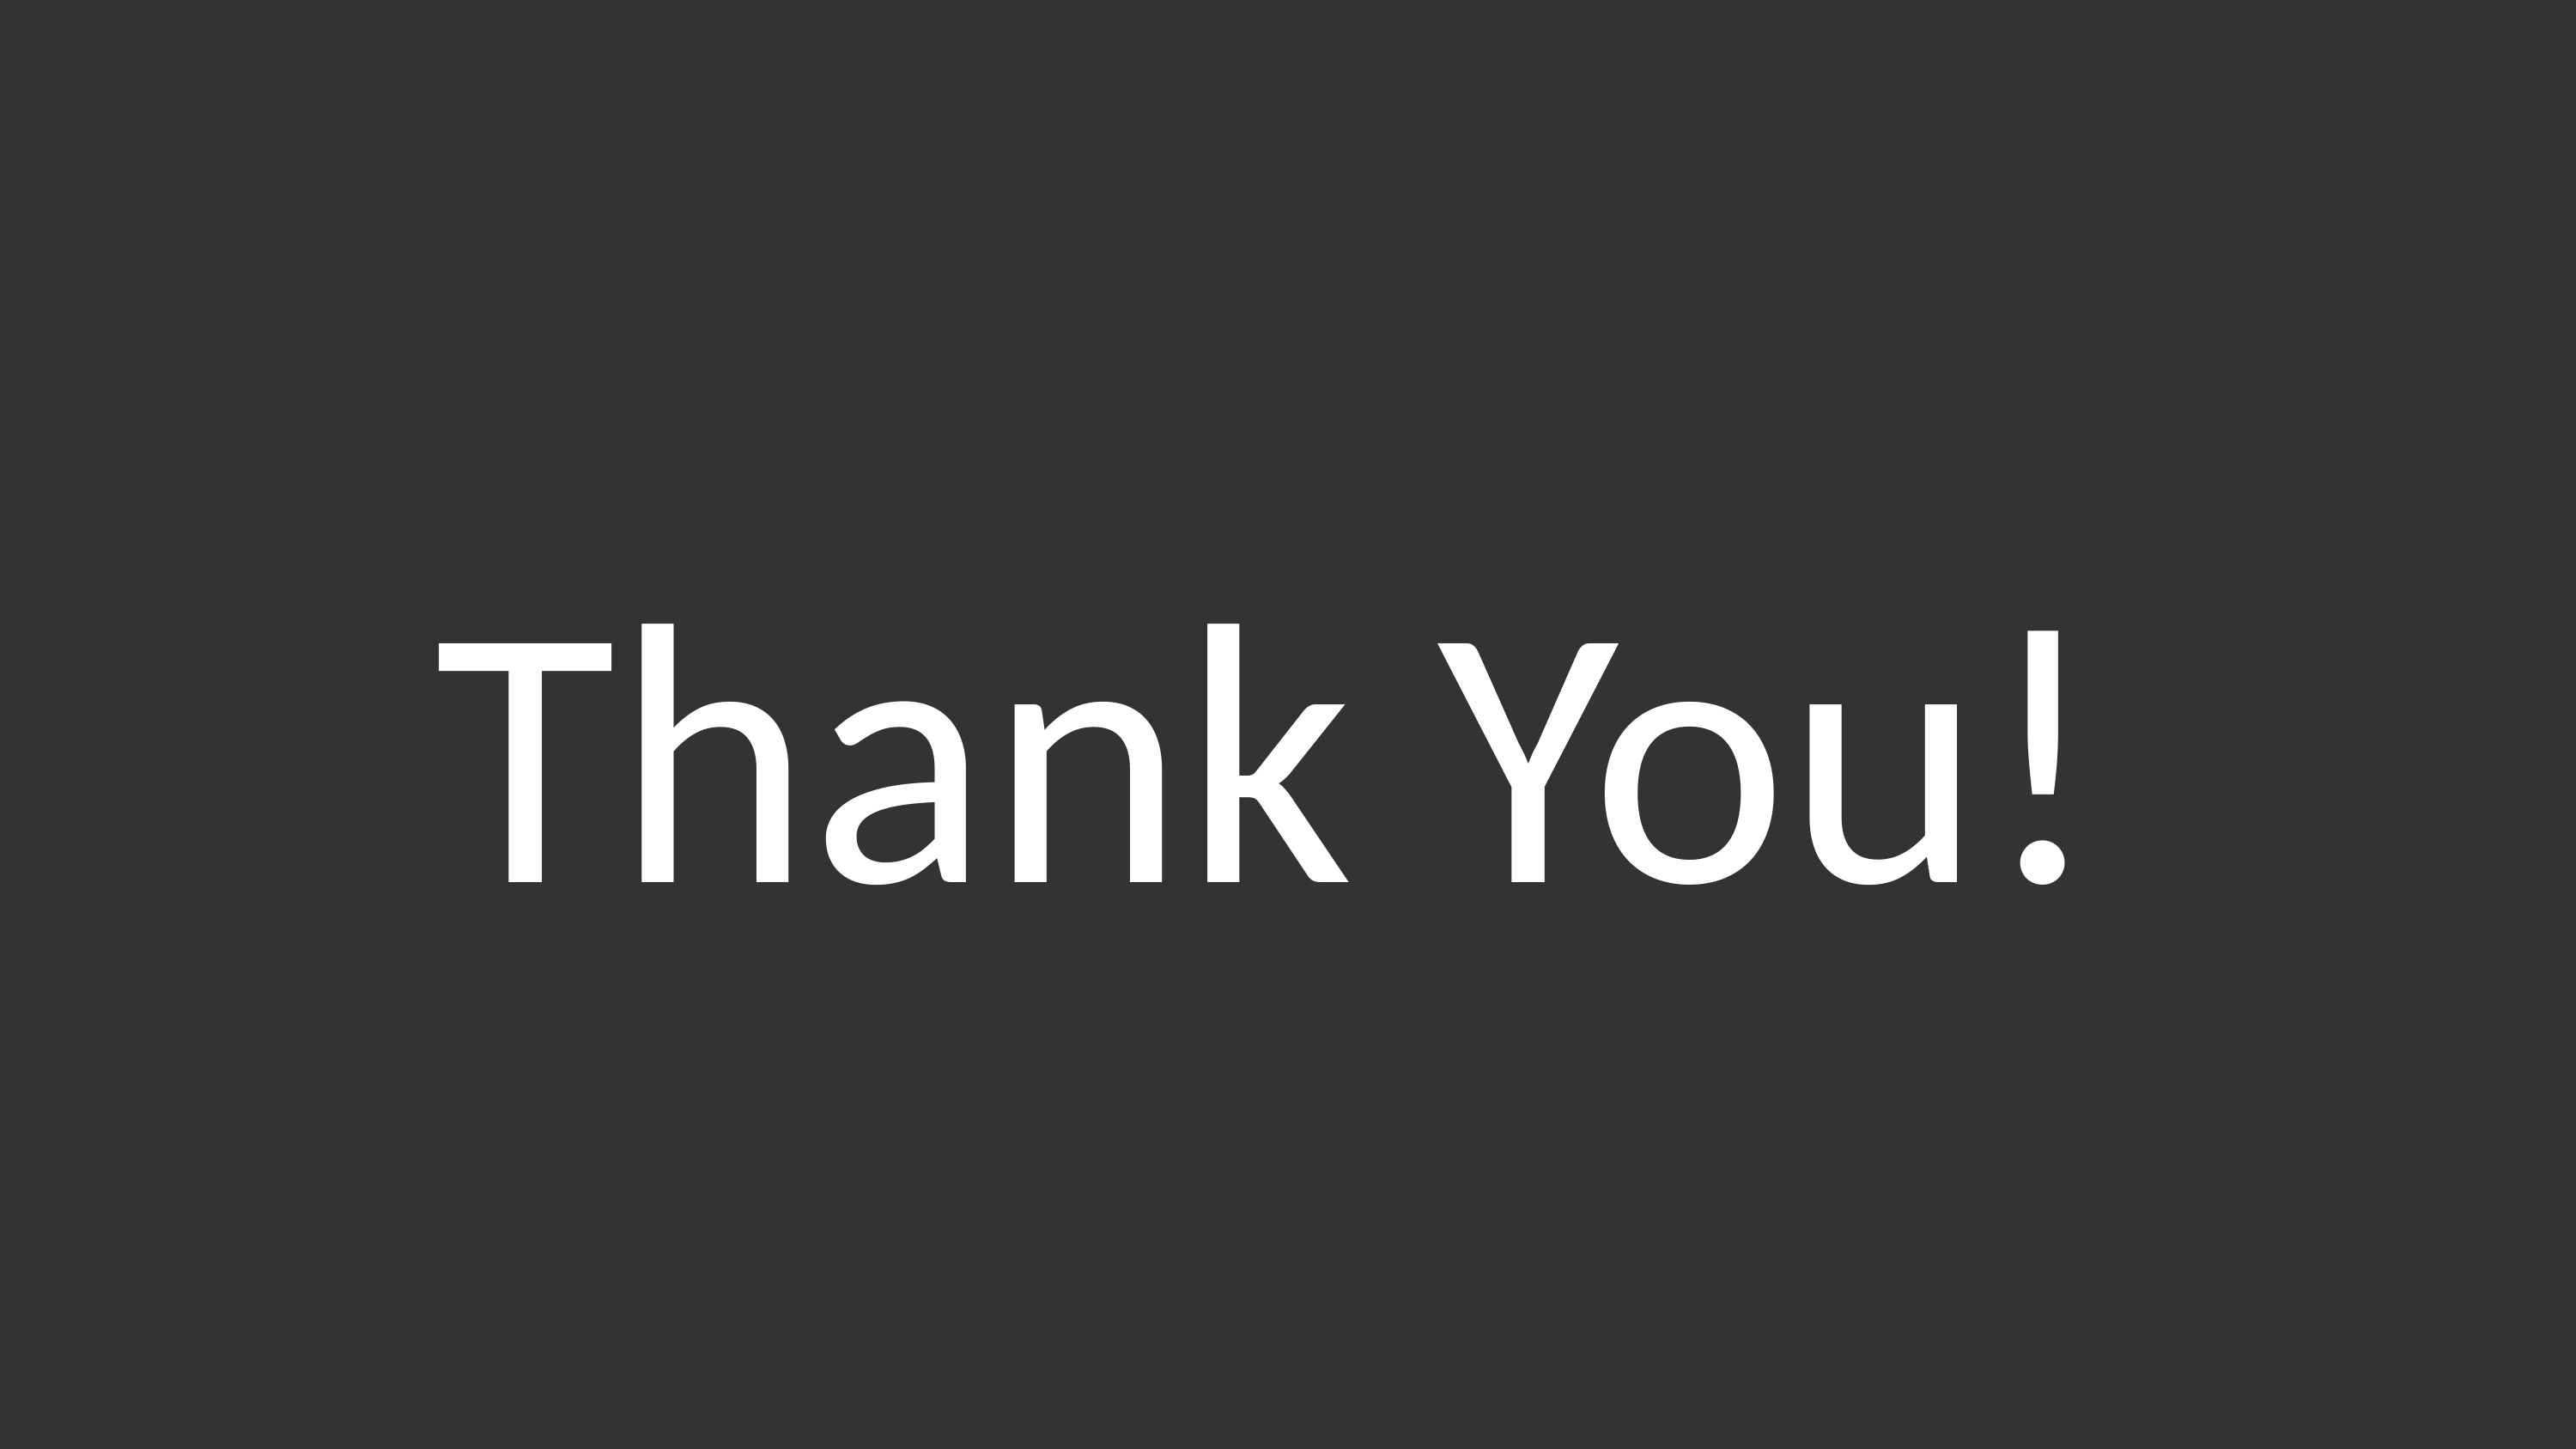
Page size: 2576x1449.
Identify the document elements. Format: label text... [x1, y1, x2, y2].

title Thank You! [138, 157, 2402, 1310]
